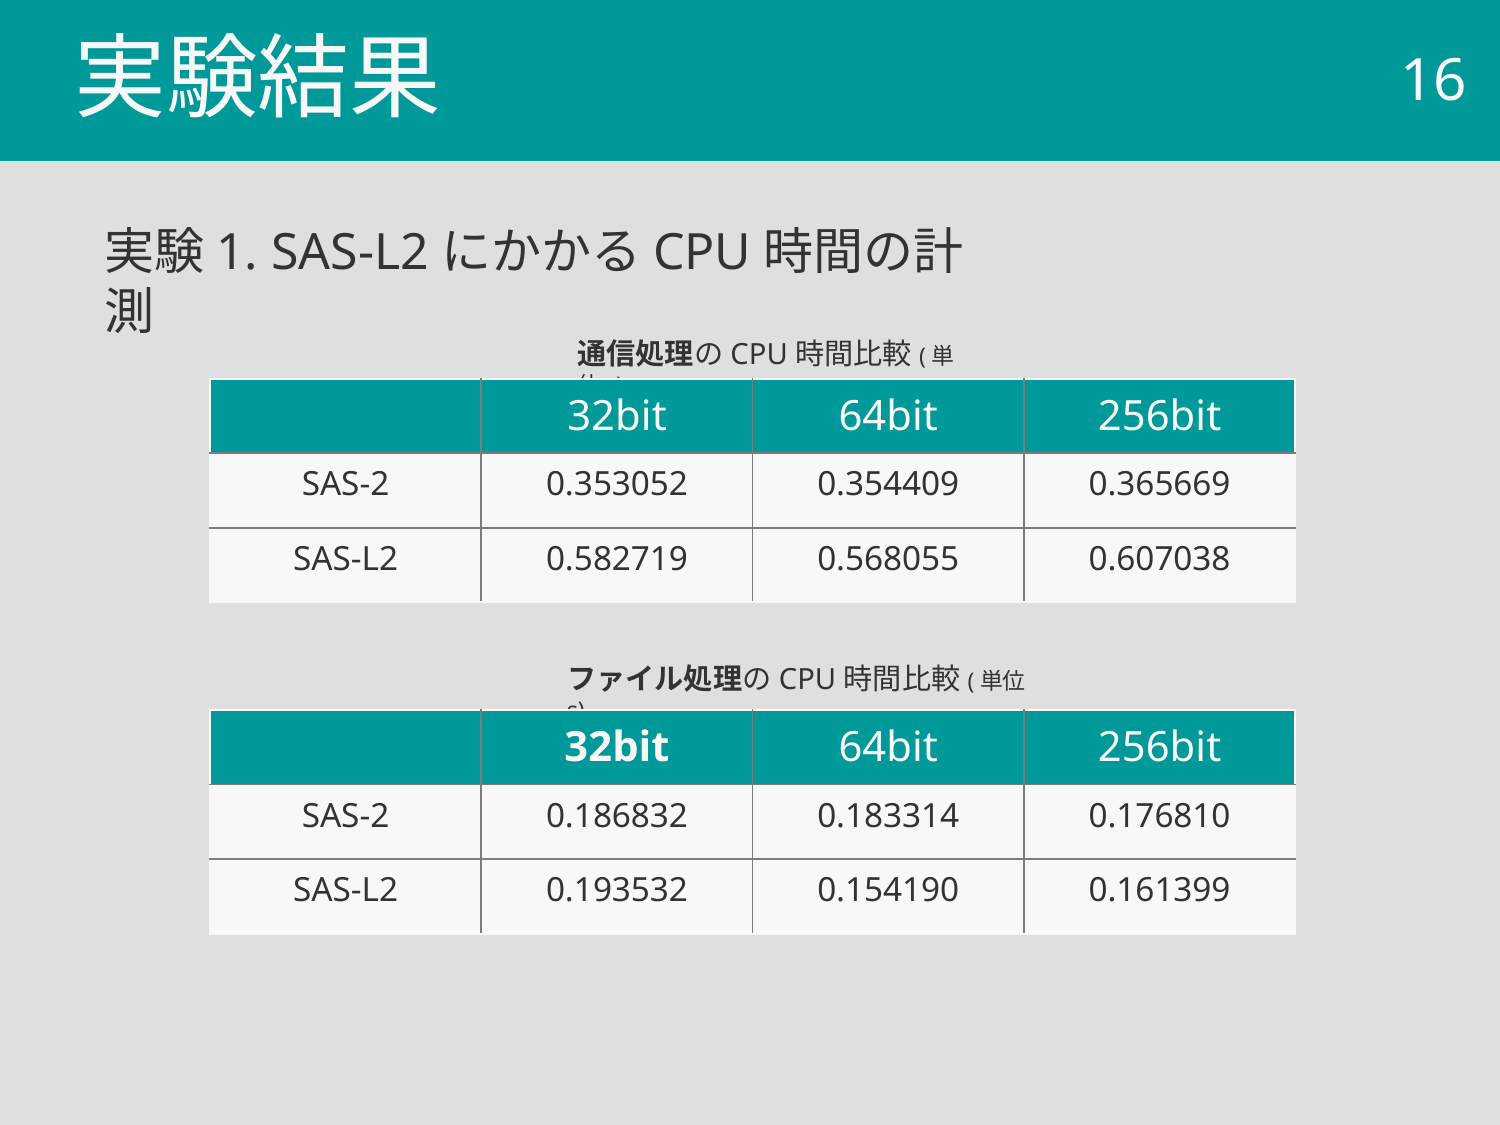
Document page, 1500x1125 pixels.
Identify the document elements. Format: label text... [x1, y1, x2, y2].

slide_number 15 [1144, 51, 1482, 112]
table_header 256bit [1025, 711, 1294, 784]
table_cell 0.161399 [1025, 860, 1294, 933]
table_cell SAS-2 [211, 785, 480, 858]
table_cell SAS-L2 [211, 529, 480, 601]
table_header 64bit [753, 711, 1023, 784]
title 実験結果 [0, 0, 1500, 161]
text_box 通信処理のCPU時間比較(単位s) [562, 347, 988, 378]
table_cell 0.582719 [482, 529, 752, 601]
table_header 32bit [482, 711, 752, 784]
table_cell 0.354409 [753, 454, 1023, 527]
table_cell 0.154190 [753, 860, 1023, 933]
table_header 256bit [1025, 380, 1294, 452]
text_box 実験1. SAS-L2にかかるCPU時間の計測 [89, 211, 988, 347]
table_cell 0.607038 [1025, 529, 1294, 601]
table_cell 0.193532 [482, 860, 752, 933]
table_cell 0.353052 [482, 454, 752, 527]
table_header [211, 711, 480, 784]
table_cell 0.183314 [753, 785, 1023, 858]
table_header 64bit [753, 380, 1023, 452]
table_cell 0.365669 [1025, 454, 1294, 527]
table_cell 0.186832 [482, 785, 752, 858]
table_cell SAS-L2 [211, 860, 480, 933]
table_cell 0.176810 [1025, 785, 1294, 858]
text_box ファイル処理のCPU時間比較(単位s) [552, 652, 1060, 709]
table_cell 0.568055 [753, 529, 1023, 601]
table_header 32bit [482, 380, 752, 452]
table_cell SAS-2 [211, 454, 480, 527]
table_header [211, 380, 480, 452]
